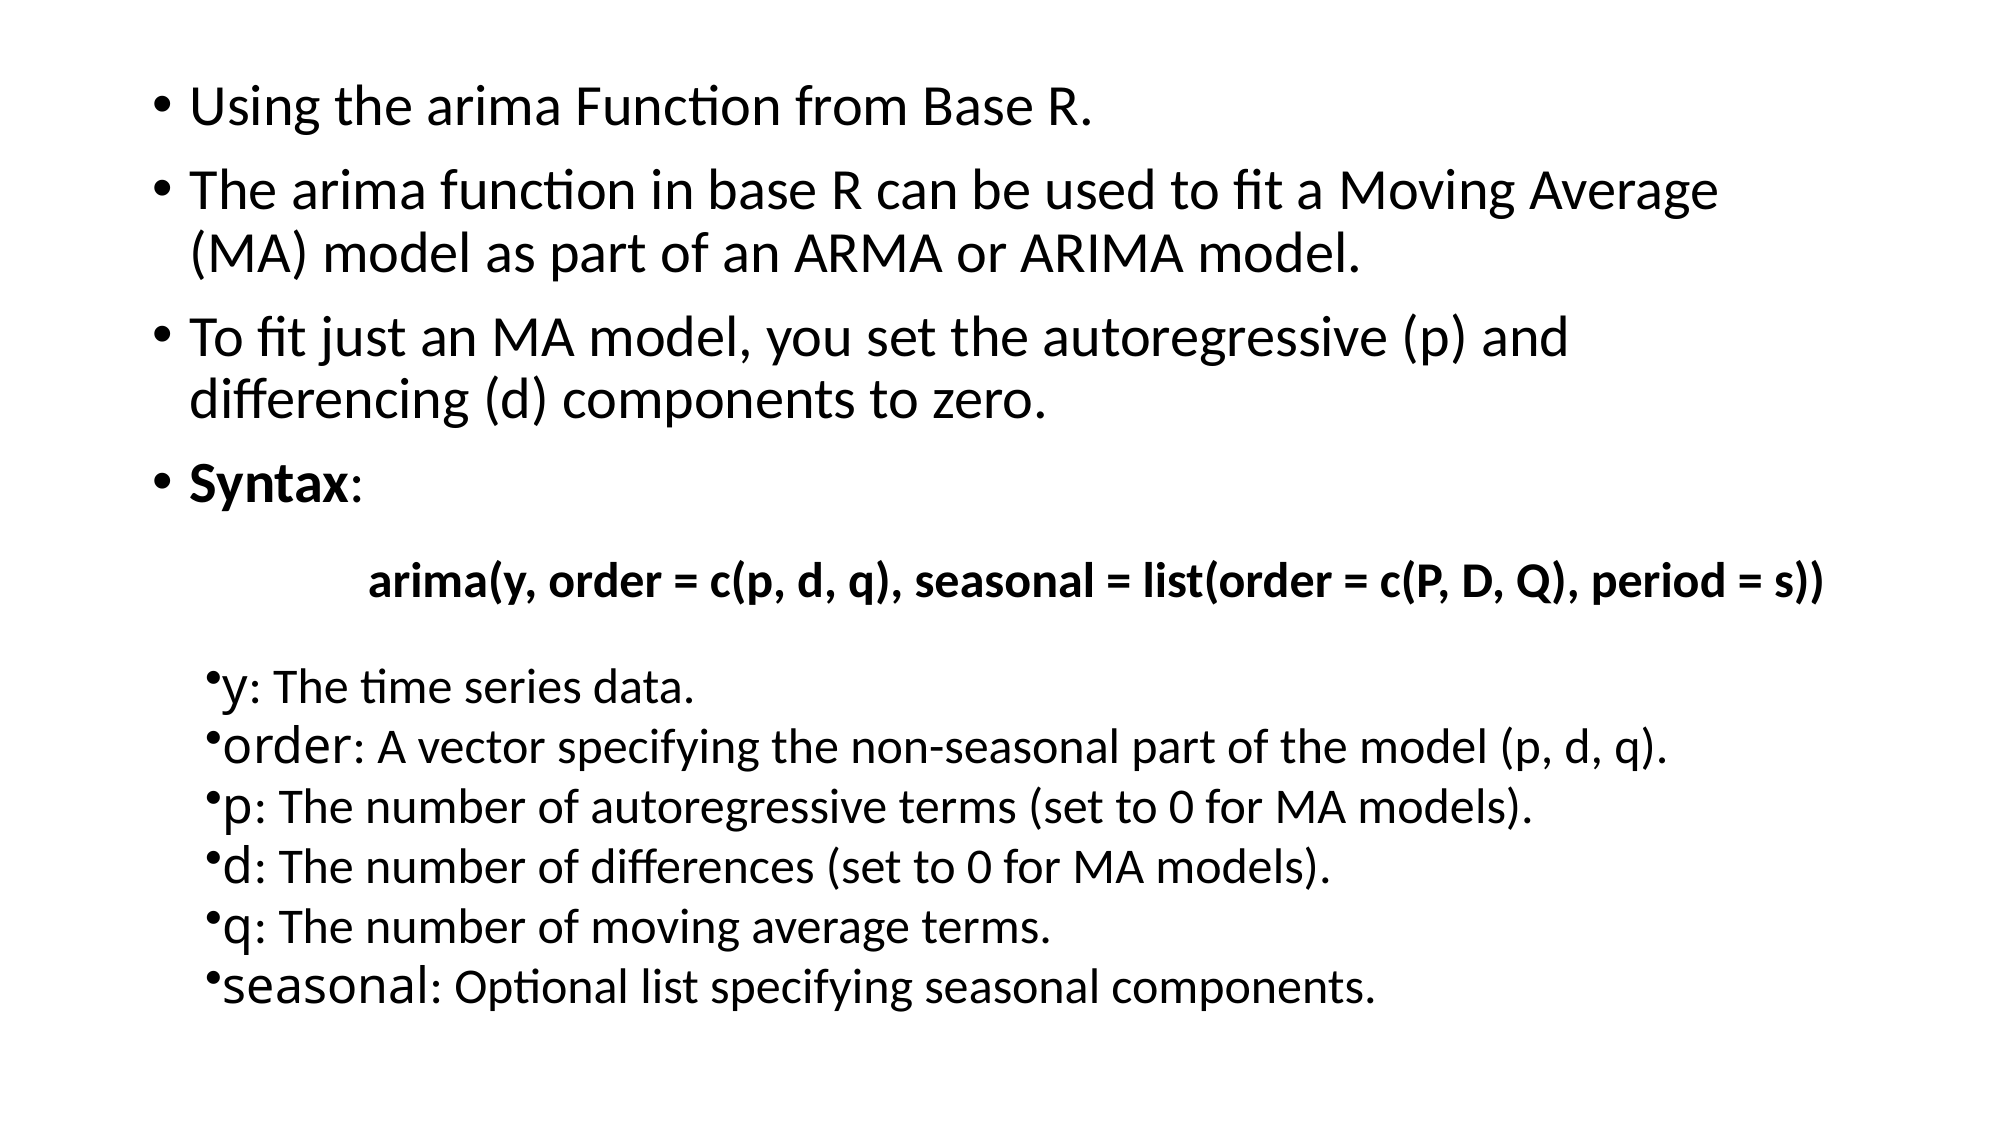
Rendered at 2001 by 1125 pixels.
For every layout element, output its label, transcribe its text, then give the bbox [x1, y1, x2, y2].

list Using the arima Function from Base R. The arima function in base R can be used to fit a Moving Average (MA) model as part of an ARMA or ARIMA model. To fit just an MA model, you set the autoregressive (p) and differencing (d) components to zero. Syntax: [137, 67, 1863, 1014]
text_box arima(y, order = c(p, d, q), seasonal = list(order = c(P, D, Q), period = s)) [353, 540, 1899, 616]
text_box y: The time series data. order: A vector specifying the non-seasonal part of the model (p, d, q). p: The number of autoregressive terms (set to 0 for MA models). d: The number of differences (set to 0 for MA models). q: The number of moving average terms. seasonal: Optional list specifying seasonal components. [190, 645, 1863, 1021]
